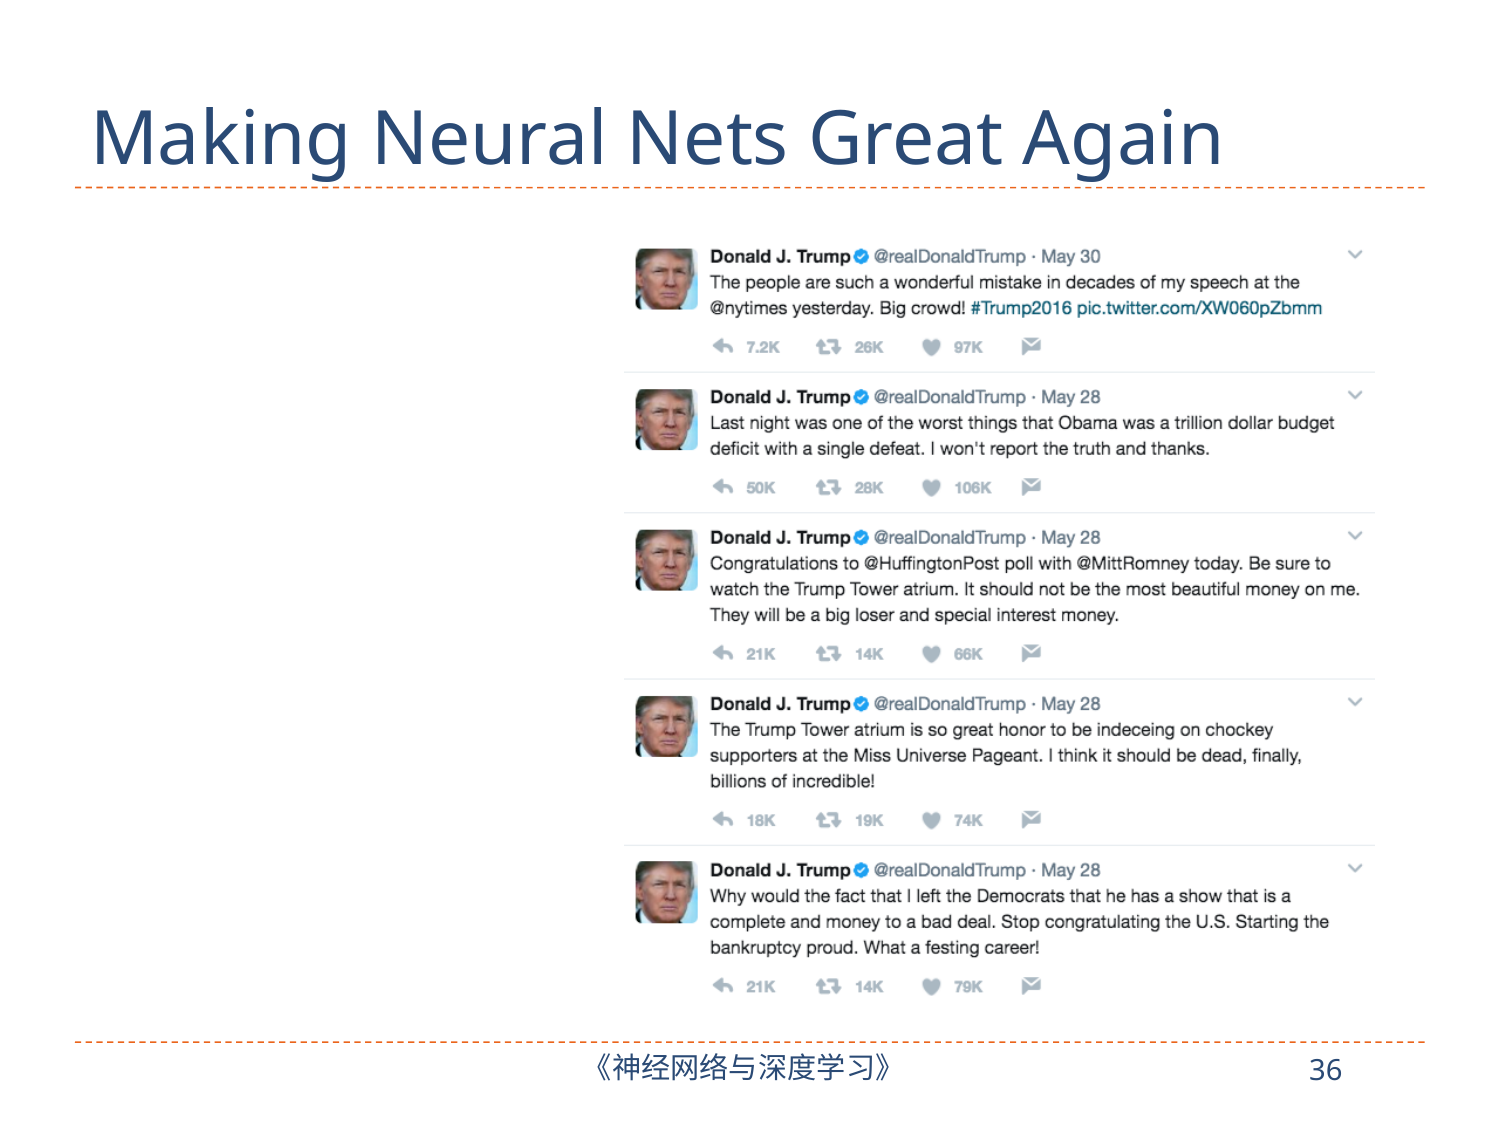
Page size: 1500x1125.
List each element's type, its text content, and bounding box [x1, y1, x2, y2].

picture [624, 237, 1376, 1010]
title Making Neural Nets Great Again [75, 24, 1425, 188]
